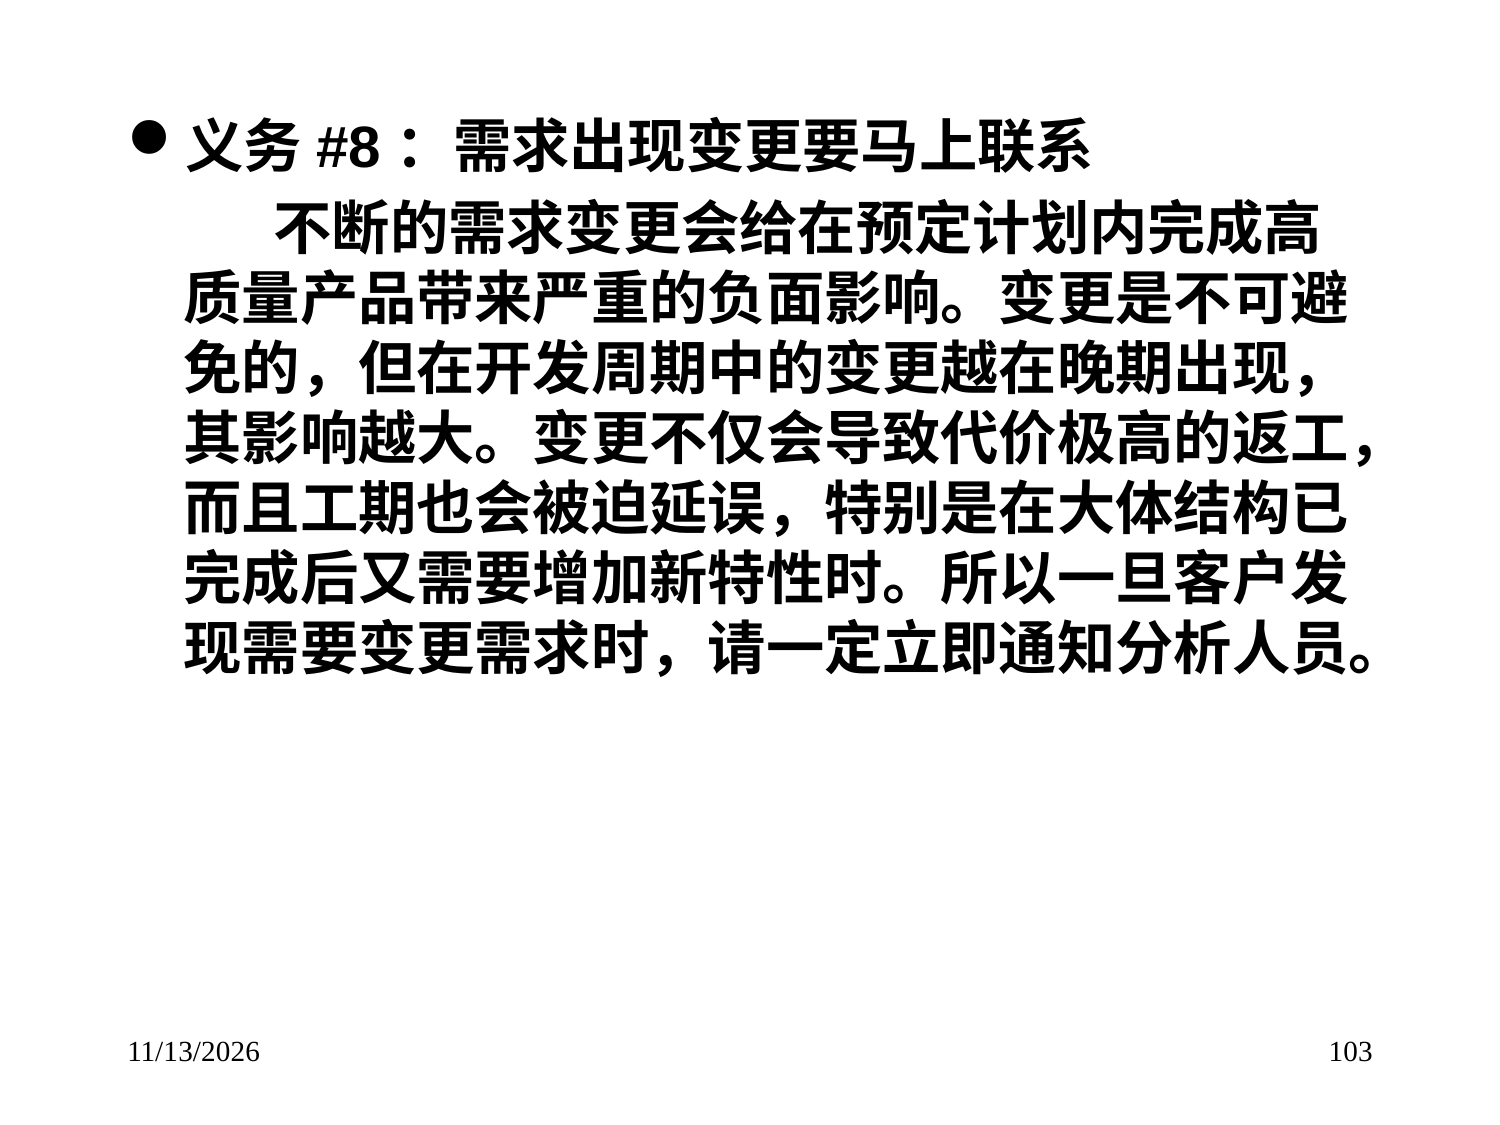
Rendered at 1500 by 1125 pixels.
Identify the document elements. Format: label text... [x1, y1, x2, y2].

text_box [112, 1024, 425, 1100]
text_box [1074, 1024, 1388, 1100]
list 义务#8：需求出现变更要马上联系 不断的需求变更会给在预定计划内完成高质量产品带来严重的负面影响。变更是不可避免的，但在开发周期中的变更越在晚期出现，其影响越大。变更不仅会导致代价极高的返工，而且工期也会被迫延误，特别是在大体结构已完成后又需要增加新特性时。所以一旦客户发现需要变更需求时，请一定立即通知分析人员。 [112, 101, 1388, 778]
